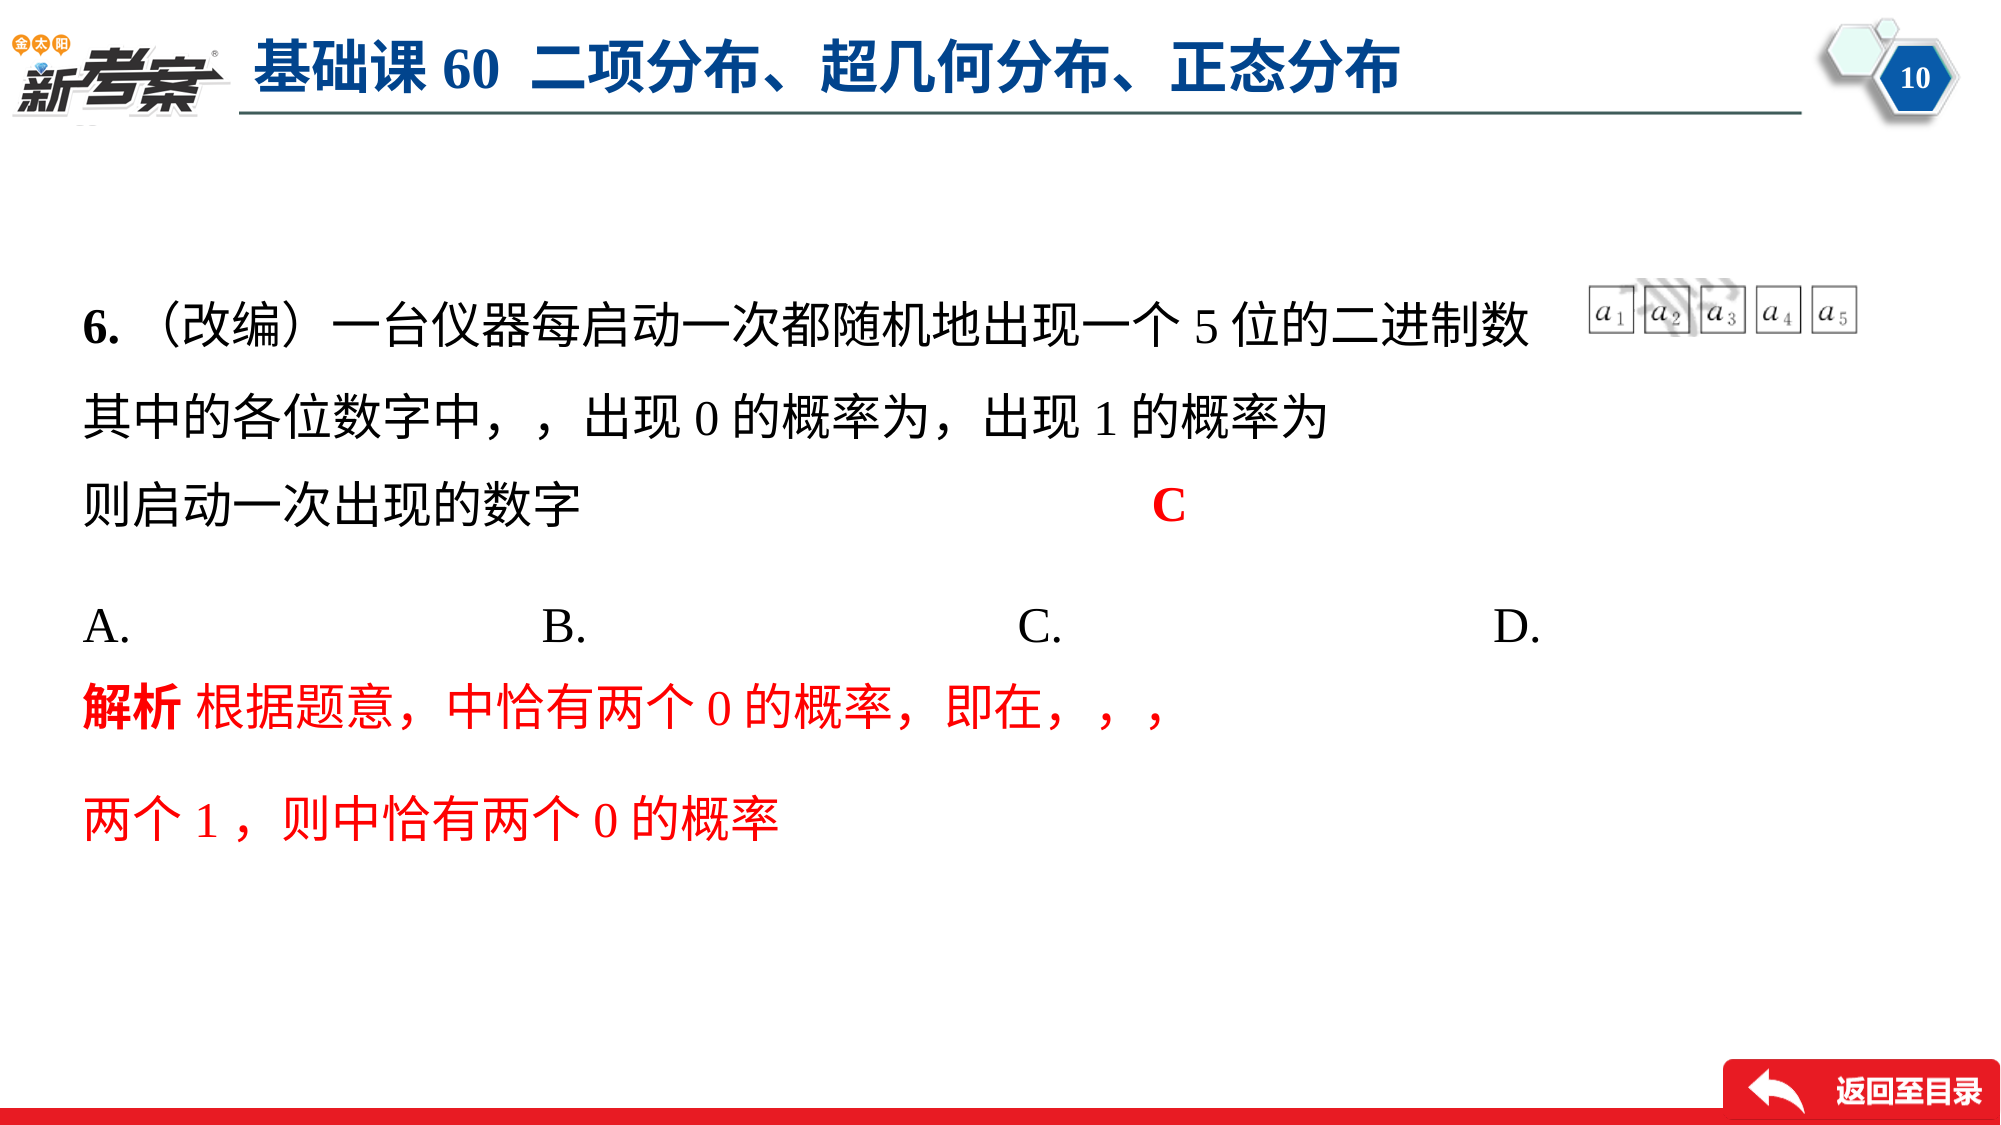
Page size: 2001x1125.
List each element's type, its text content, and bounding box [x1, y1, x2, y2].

text_box C [1133, 443, 1206, 523]
picture [0, 0, 2001, 1125]
